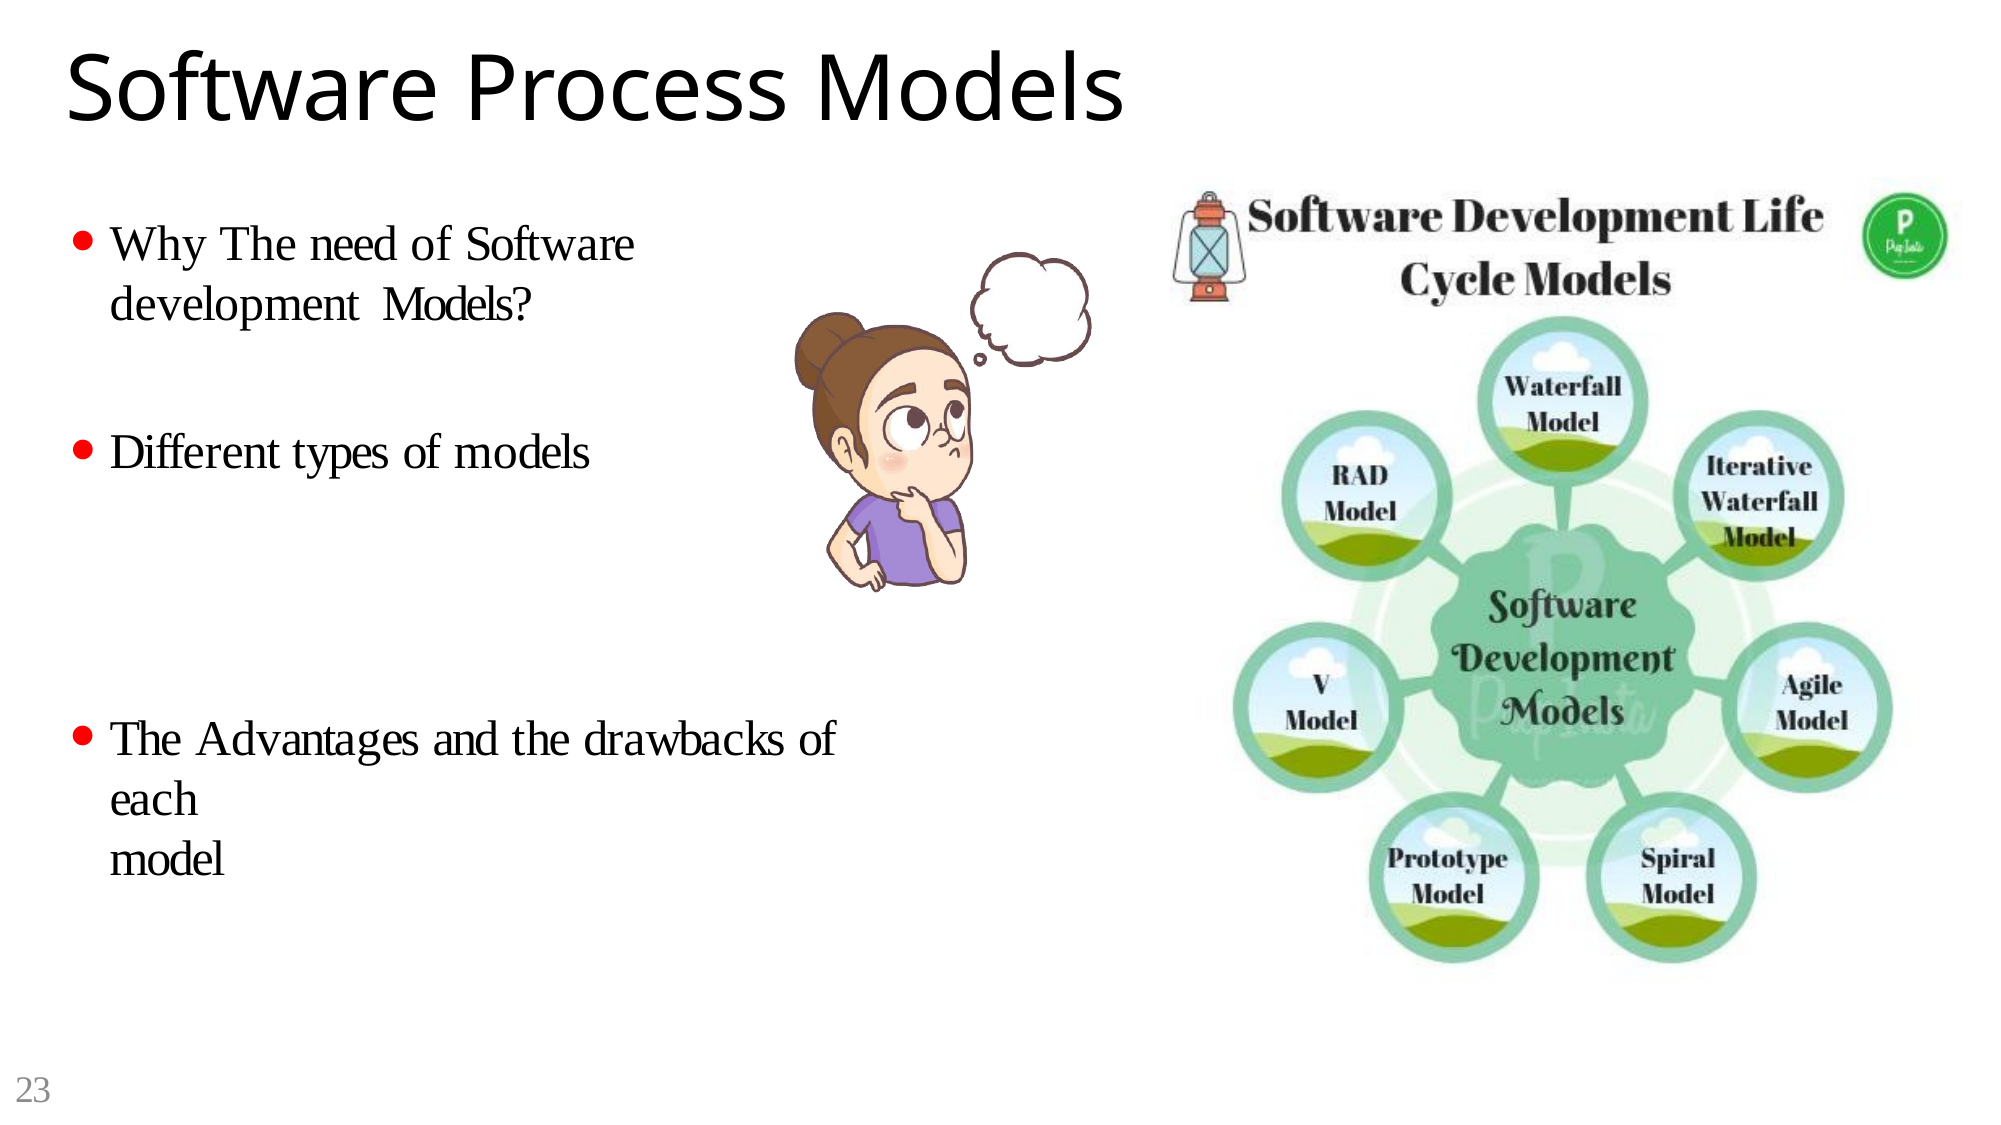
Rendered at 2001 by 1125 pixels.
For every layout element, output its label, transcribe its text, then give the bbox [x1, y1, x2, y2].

text_box Why The need of Software development Models? Different types of models [62, 208, 836, 479]
picture [1170, 177, 1963, 983]
text_box The Advantages and the drawbacks of each model [62, 703, 874, 886]
slide_number 23 [8, 763, 63, 1125]
picture [674, 209, 1158, 693]
title Software Process Models [62, 0, 1191, 178]
